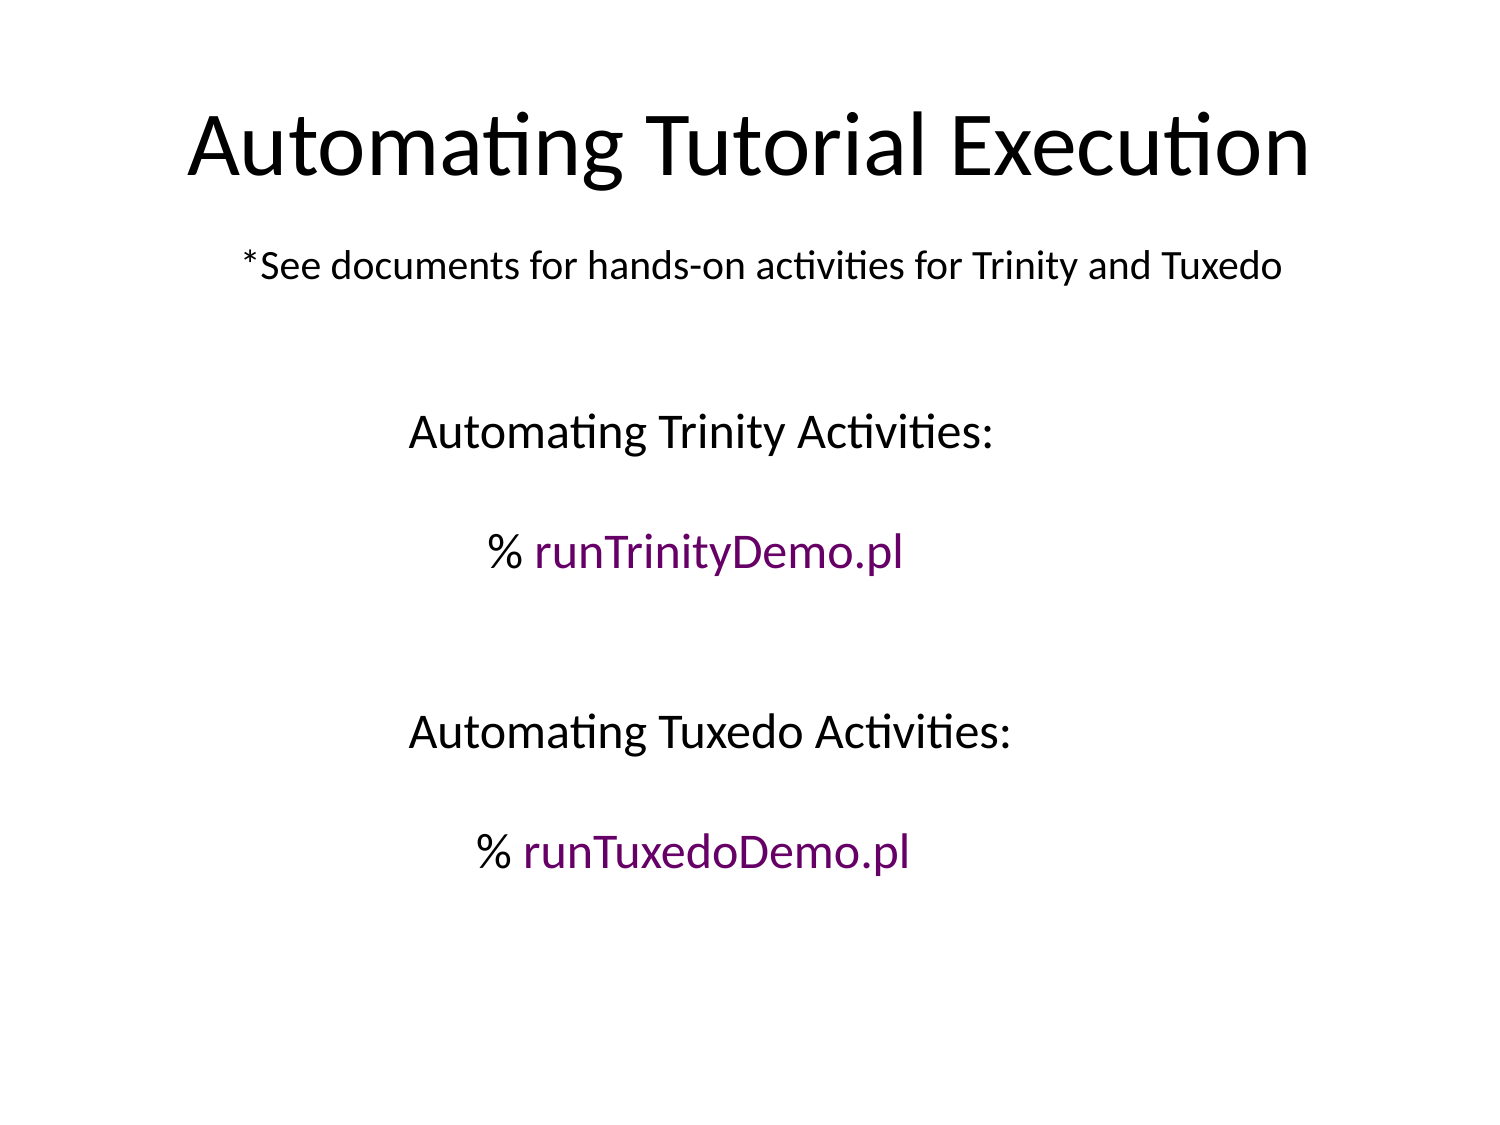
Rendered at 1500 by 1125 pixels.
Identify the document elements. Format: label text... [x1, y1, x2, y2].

text_box *See documents for hands-on activities for Trinity and Tuxedo [225, 230, 1299, 295]
title Automating Tutorial Execution [75, 45, 1425, 233]
text_box Automating Trinity Activities: % runTrinityDemo.pl Automating Tuxedo Activities: % runTuxedoDemo.pl [393, 391, 1028, 887]
